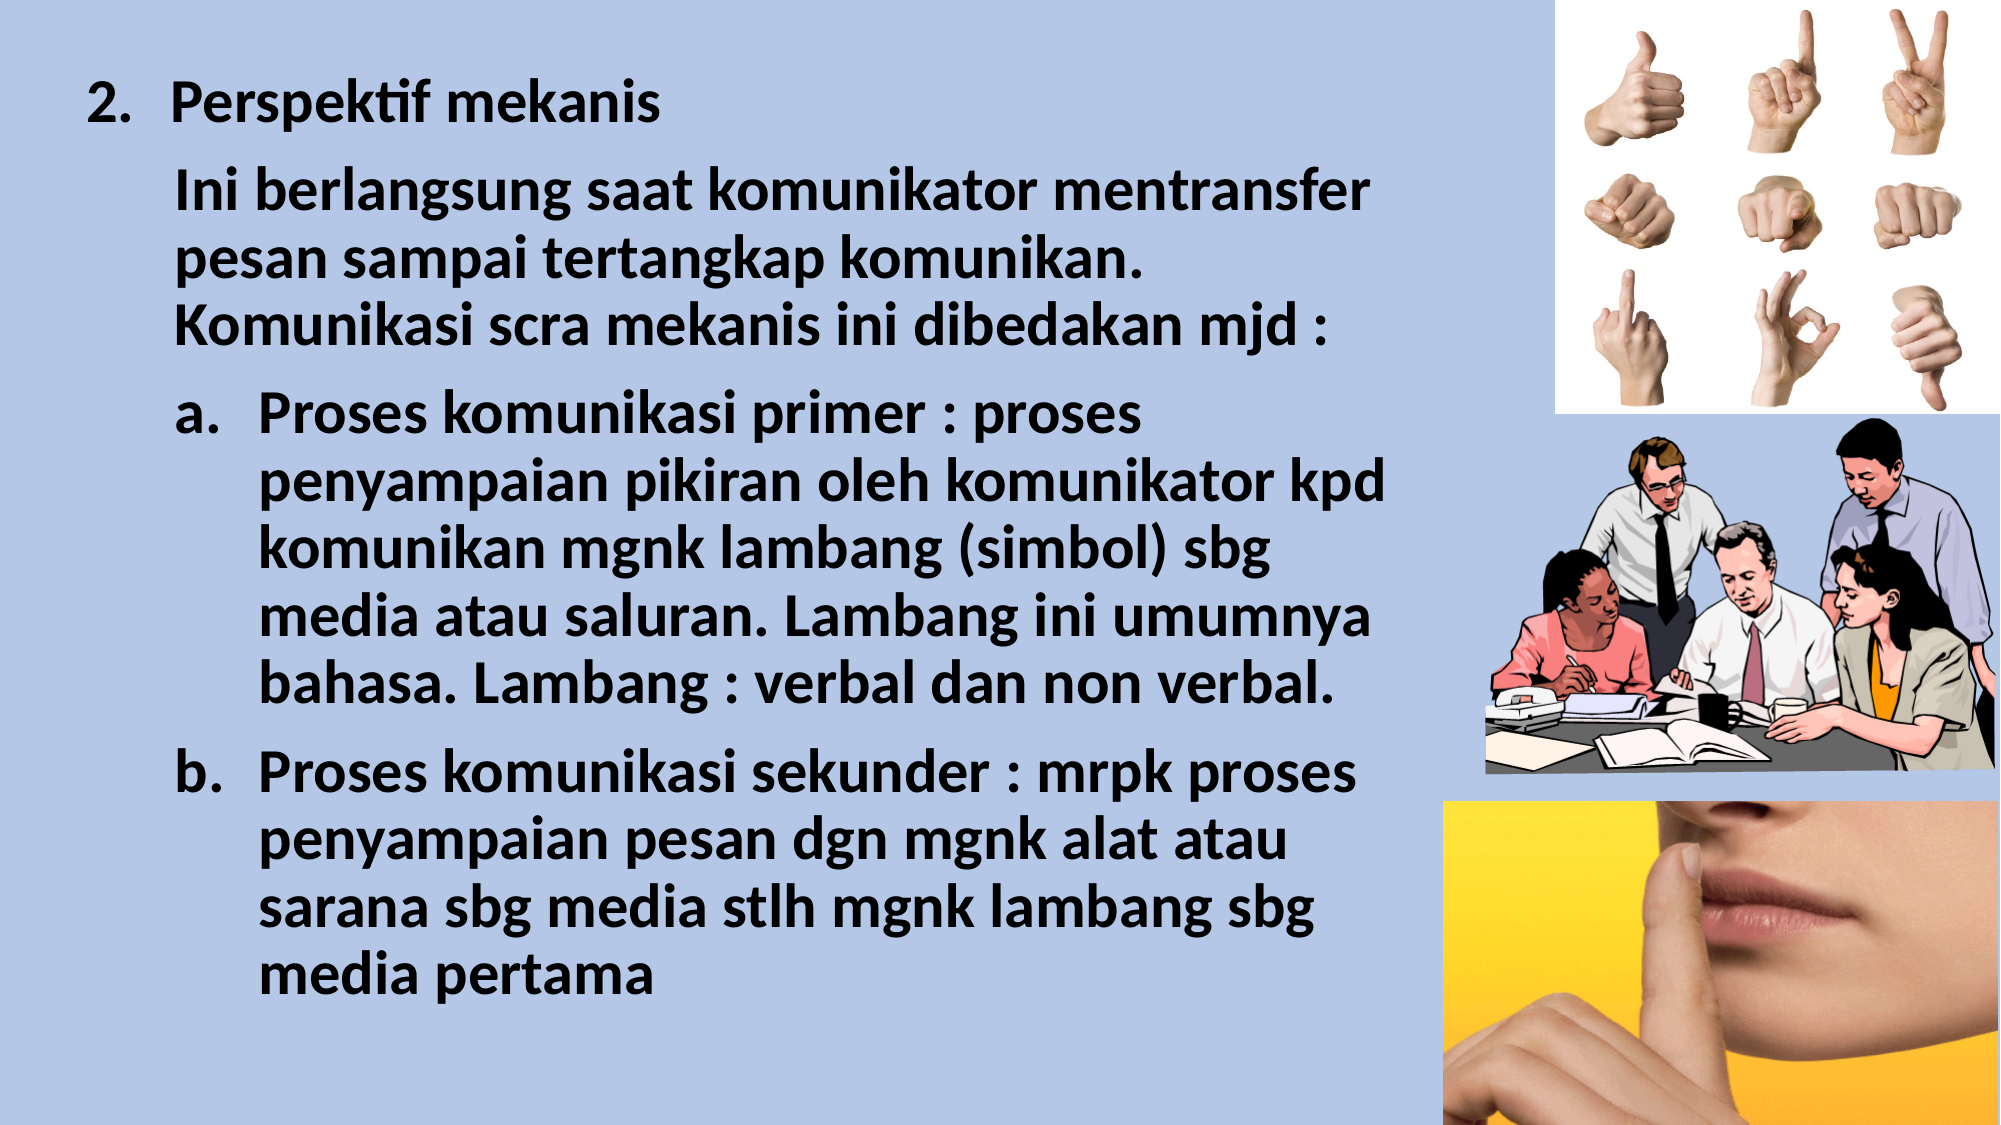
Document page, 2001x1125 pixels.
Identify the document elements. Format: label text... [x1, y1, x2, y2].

list Perspektif mekanis Ini berlangsung saat komunikator mentransfer pesan sampai tertangkap komunikan. Komunikasi scra mekanis ini dibedakan mjd : Proses komunikasi primer : proses penyampaian pikiran oleh komunikator kpd komunikan mgnk lambang (simbol) sbg media atau saluran. Lambang ini umumnya bahasa. Lambang : verbal dan non verbal. Proses komunikasi sekunder : mrpk proses penyampaian pesan dgn mgnk alat atau sarana sbg media stlh mgnk lambang sbg media pertama [71, 61, 1444, 1107]
picture [1443, 801, 1998, 1125]
picture [1485, 0, 2000, 778]
